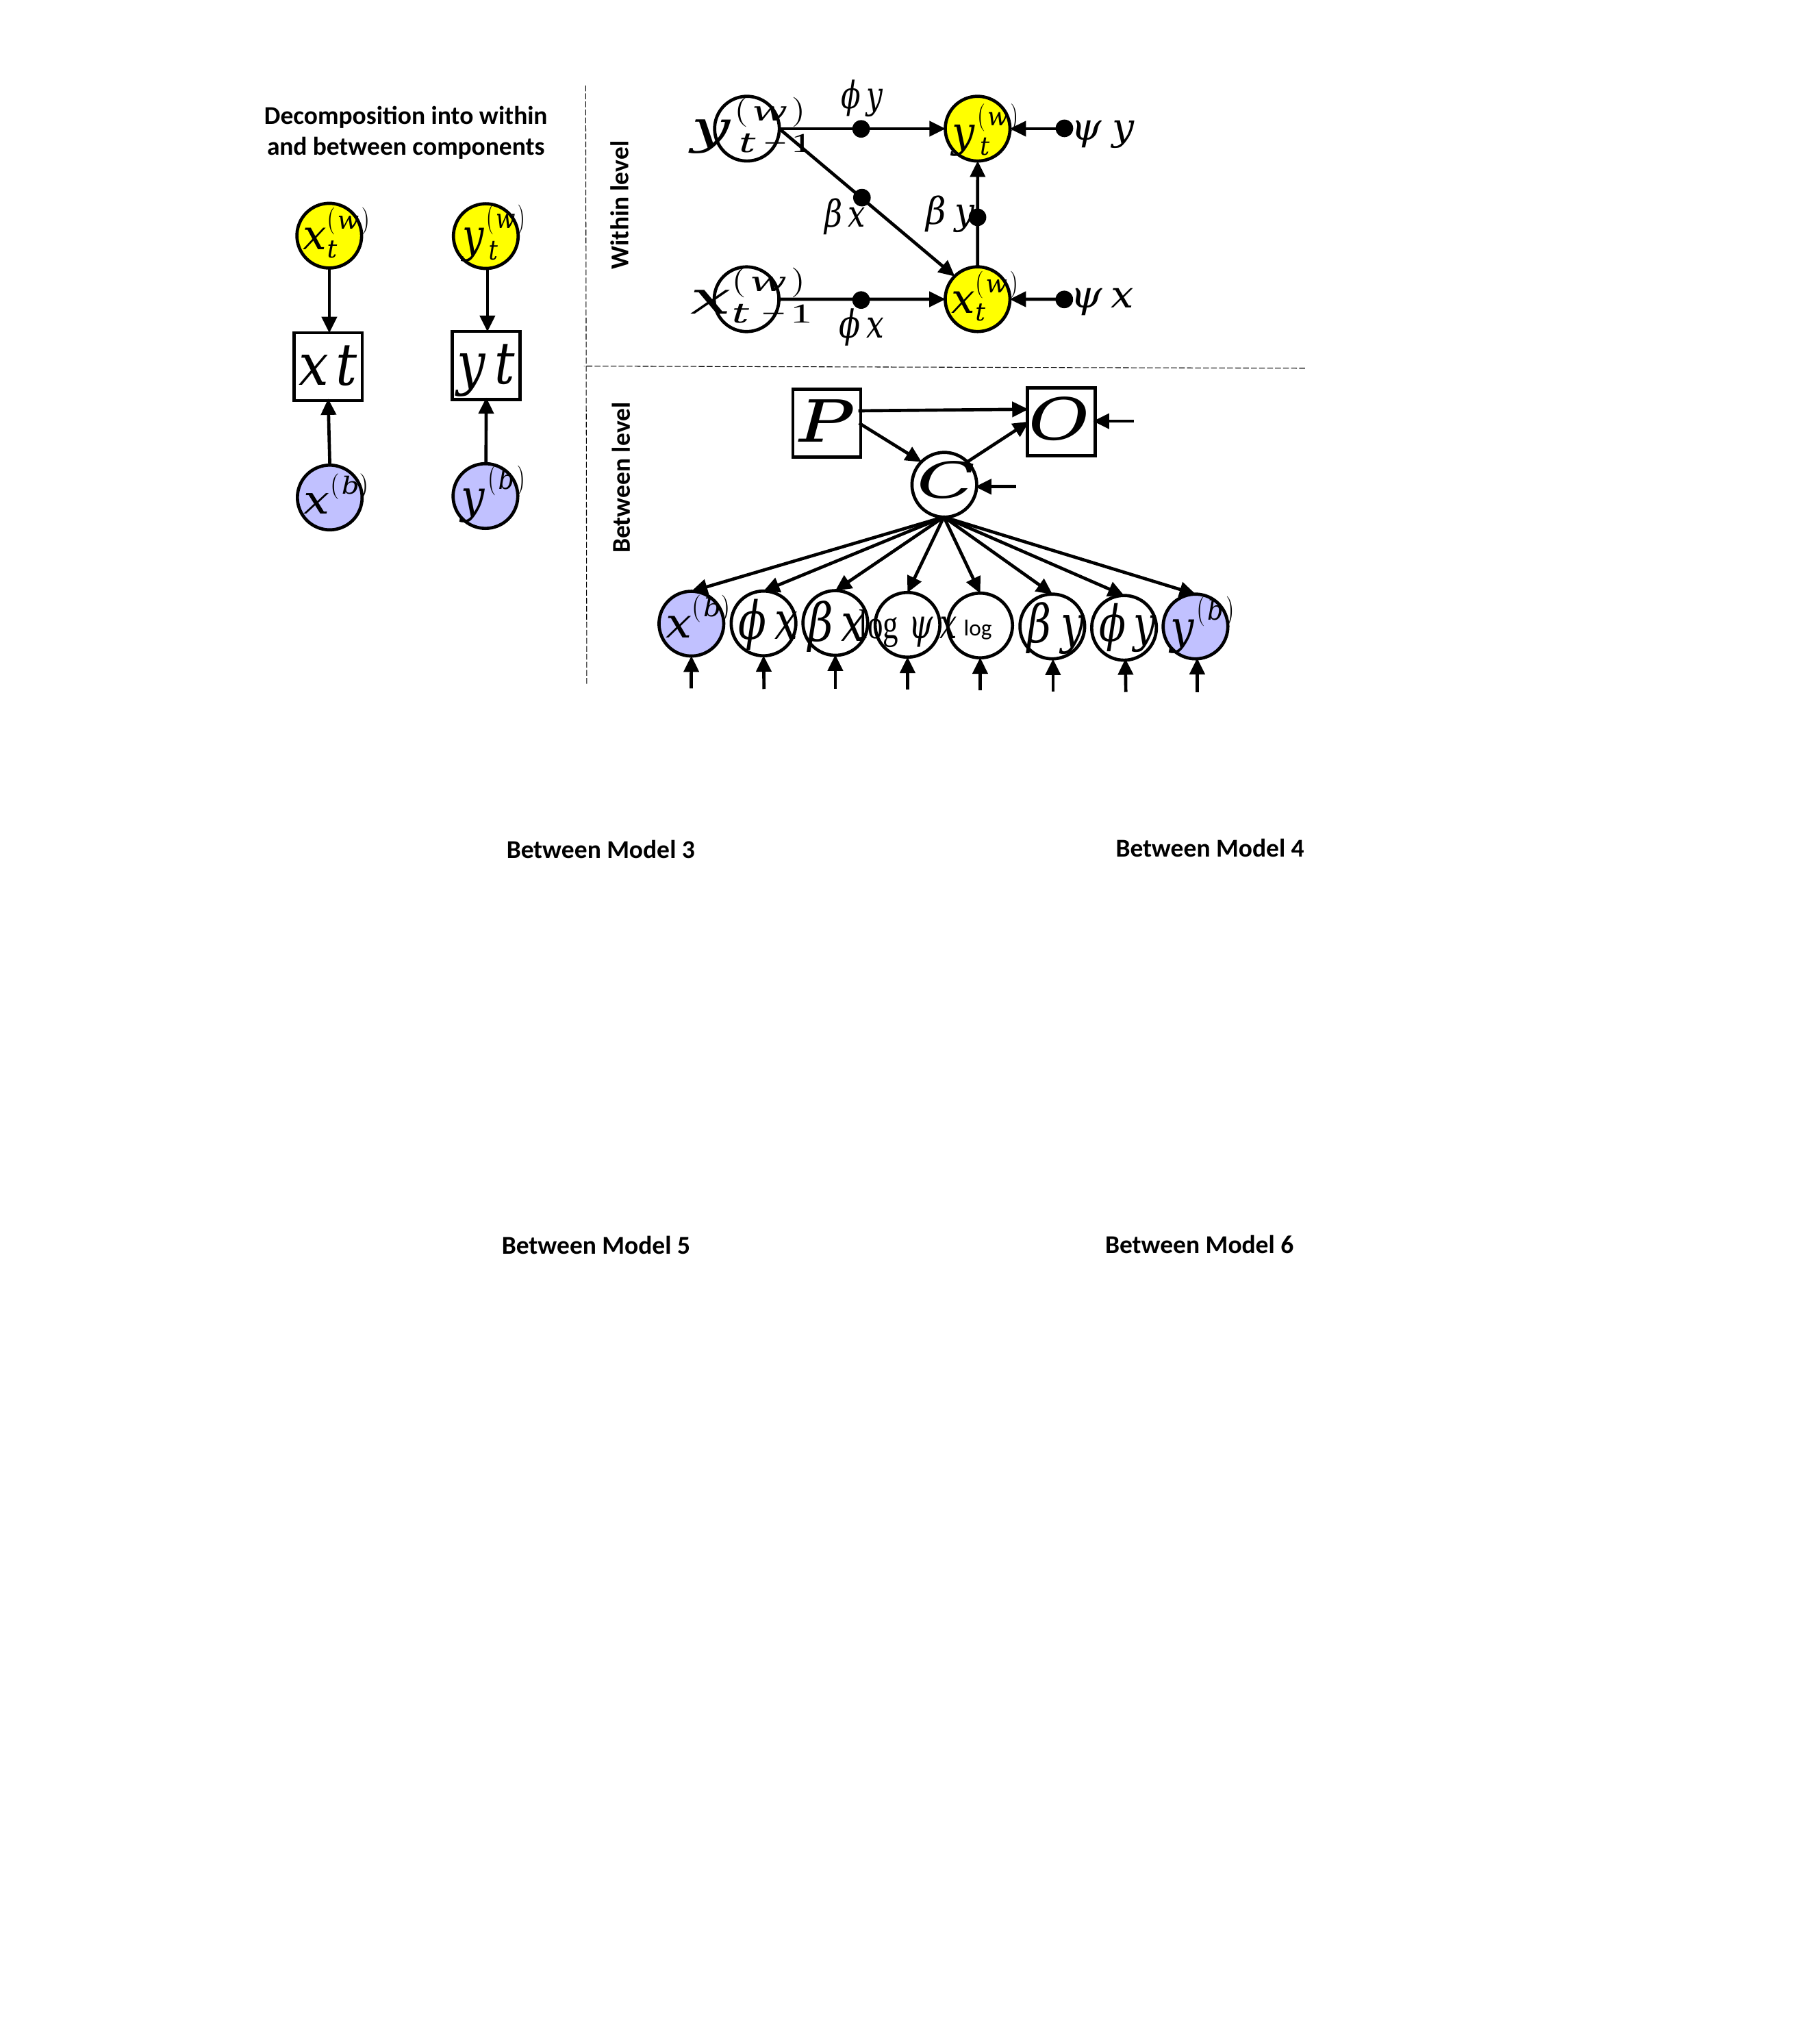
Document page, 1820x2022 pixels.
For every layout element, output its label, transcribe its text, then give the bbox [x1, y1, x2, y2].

text_box [802, 592, 869, 657]
text_box [852, 291, 870, 299]
text_box Between Model 5 [303, 1223, 889, 1264]
text_box [978, 208, 987, 227]
text_box [944, 95, 1011, 162]
text_box [1019, 596, 1086, 660]
text_box [713, 95, 781, 162]
text_box [1055, 119, 1074, 138]
text_box Between Model 3 [308, 827, 894, 869]
text_box [452, 463, 519, 529]
text_box [874, 592, 941, 658]
text_box [713, 266, 780, 333]
text_box [730, 592, 795, 657]
text_box [296, 464, 363, 531]
text_box [453, 203, 519, 270]
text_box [944, 516, 1196, 594]
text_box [944, 516, 981, 594]
text_box [911, 451, 978, 516]
text_box [852, 300, 870, 309]
text_box [947, 596, 1013, 659]
text_box [1162, 593, 1229, 660]
text_box [1055, 290, 1074, 309]
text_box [691, 516, 907, 592]
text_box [859, 423, 922, 462]
text_box [658, 590, 725, 657]
text_box [944, 266, 1011, 333]
text_box Within level [597, 130, 639, 279]
text_box [852, 120, 870, 128]
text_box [583, 366, 1305, 368]
text_box [788, 614, 797, 636]
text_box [779, 128, 955, 277]
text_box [967, 421, 1029, 462]
text_box [1091, 594, 1157, 661]
text_box Between level [598, 392, 640, 564]
text_box Decomposition into within and between components [253, 93, 558, 166]
text_box [970, 208, 977, 227]
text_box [907, 516, 944, 593]
text_box Between Model 6 [1095, 1222, 1304, 1264]
text_box [296, 202, 363, 269]
text_box Between Model 4 [889, 826, 1532, 868]
